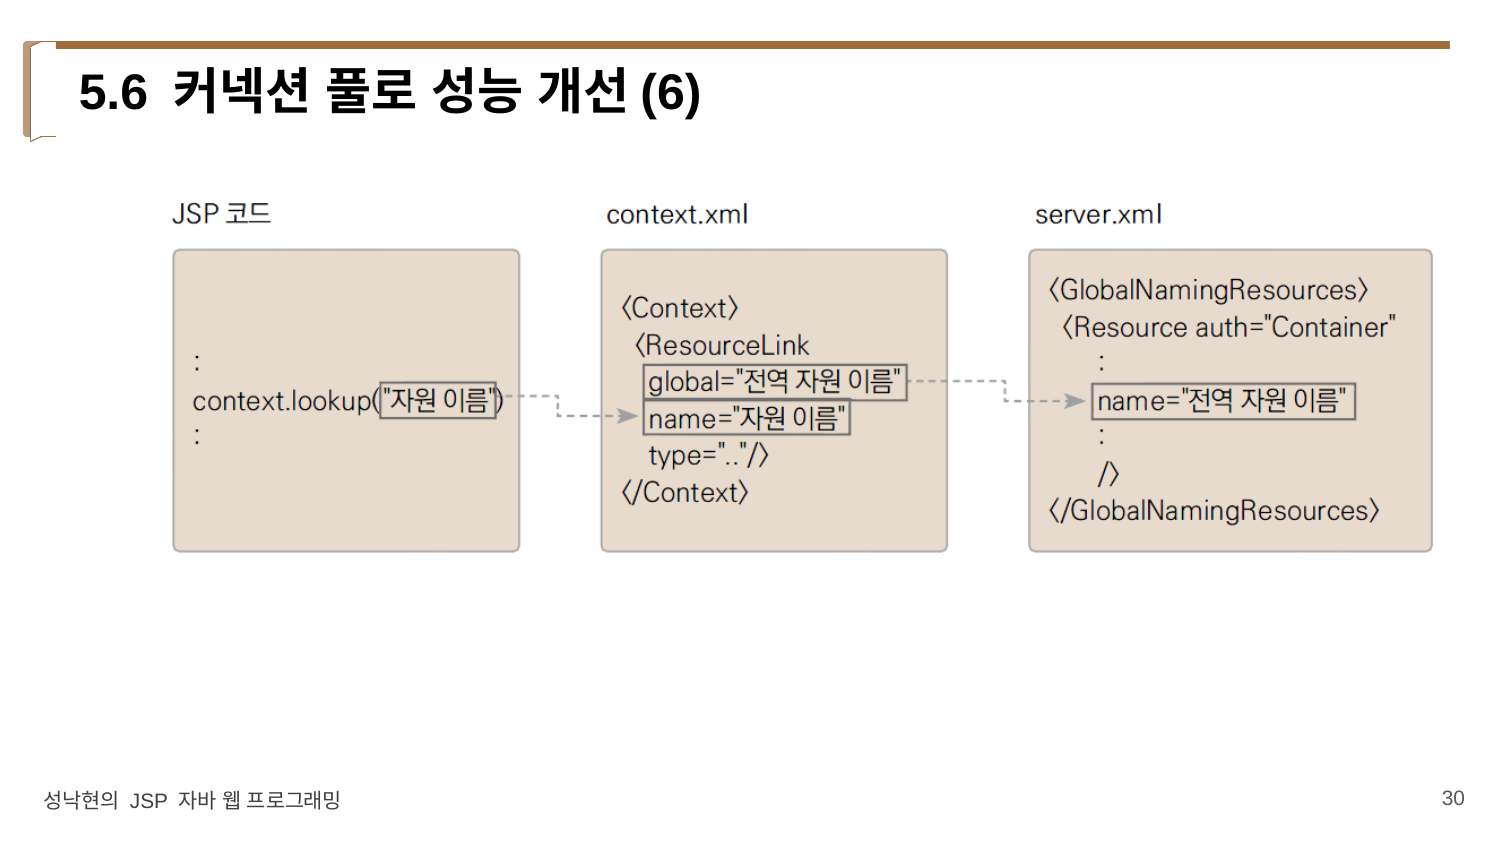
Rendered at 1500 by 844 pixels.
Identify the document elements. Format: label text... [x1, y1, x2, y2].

picture [162, 167, 1450, 581]
picture [8, 24, 1462, 155]
slide_number 30 [1389, 764, 1480, 830]
